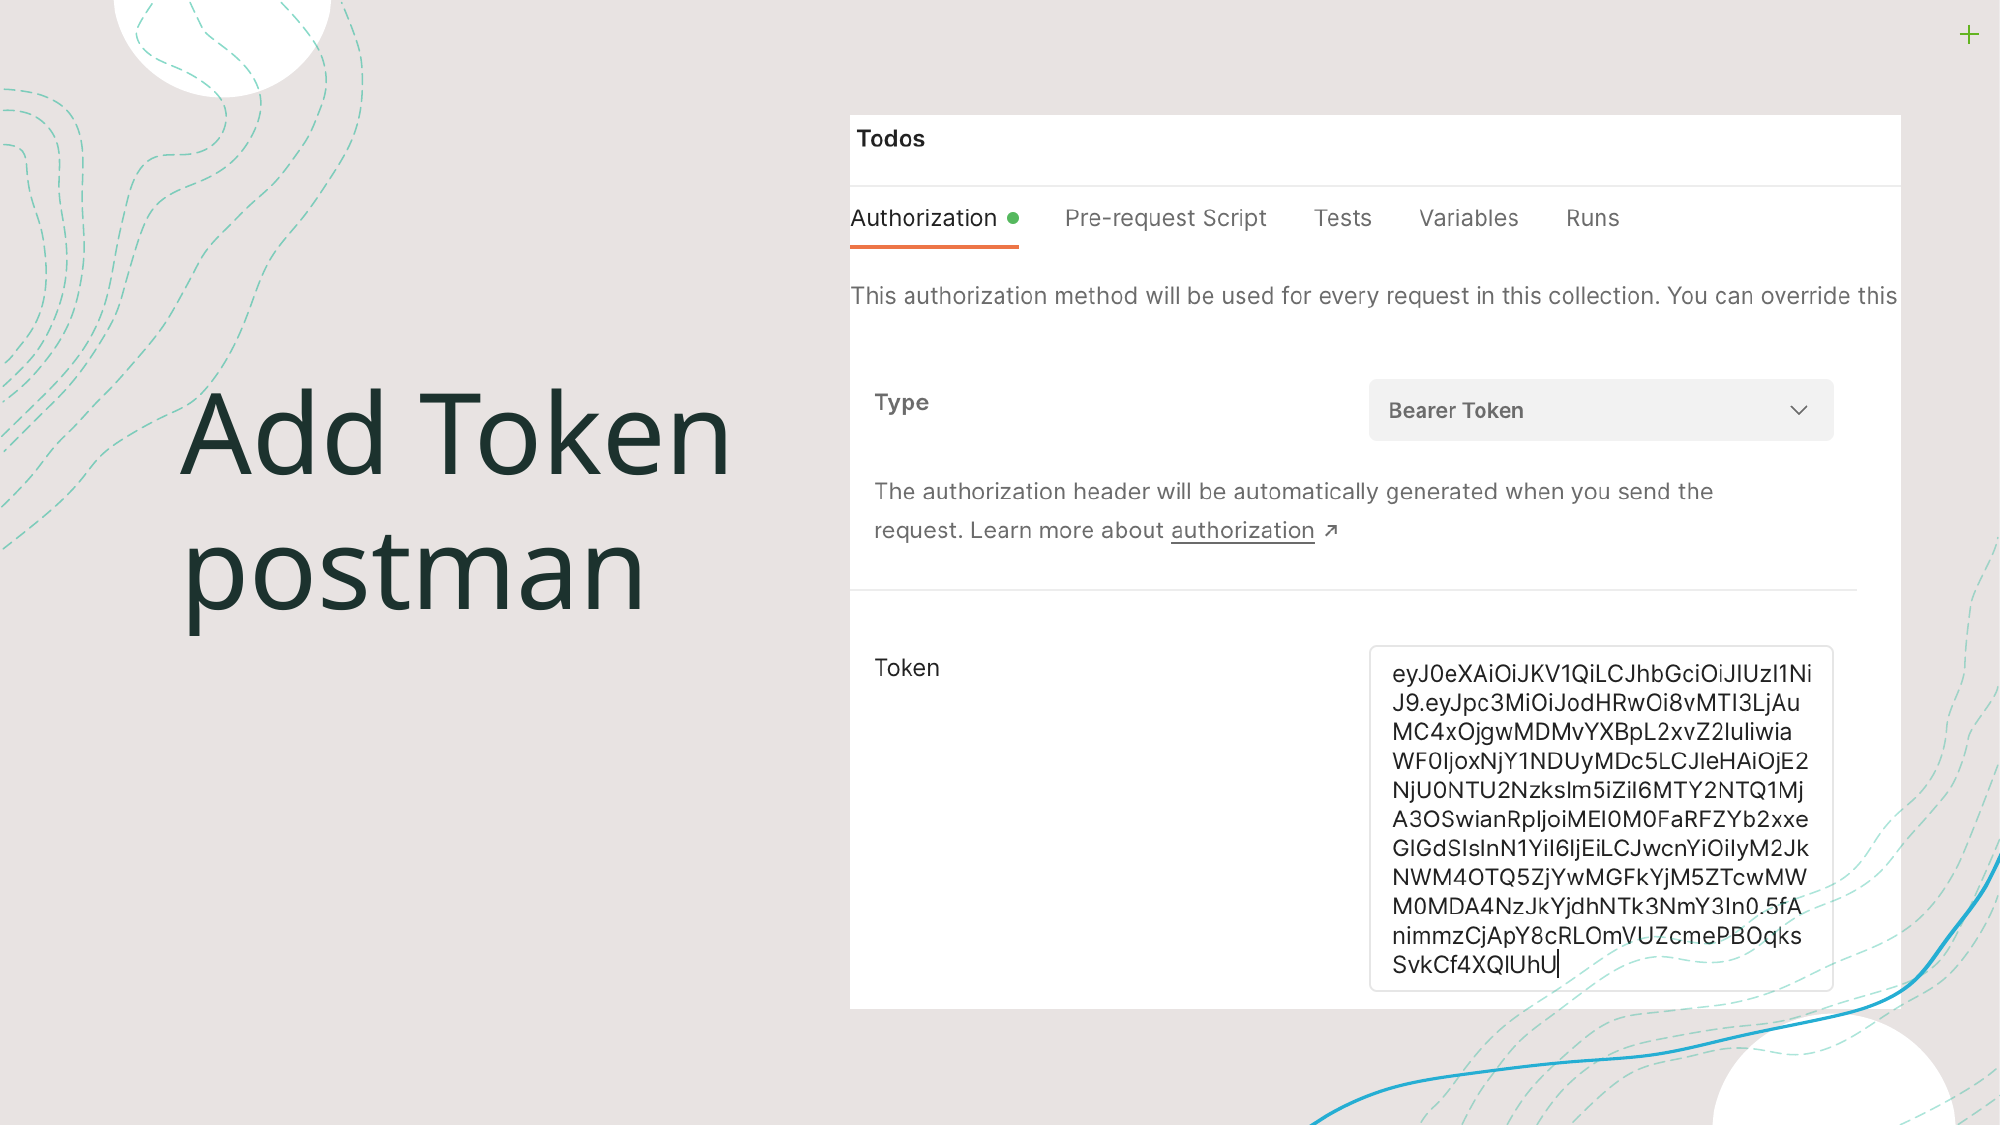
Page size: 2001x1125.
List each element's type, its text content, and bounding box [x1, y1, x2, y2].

picture [850, 115, 1901, 1009]
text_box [1309, 537, 2000, 1125]
text_box [0, 0, 2000, 1125]
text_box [1, 0, 363, 549]
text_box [1959, 24, 1979, 44]
title Add Token postman [164, 122, 785, 640]
